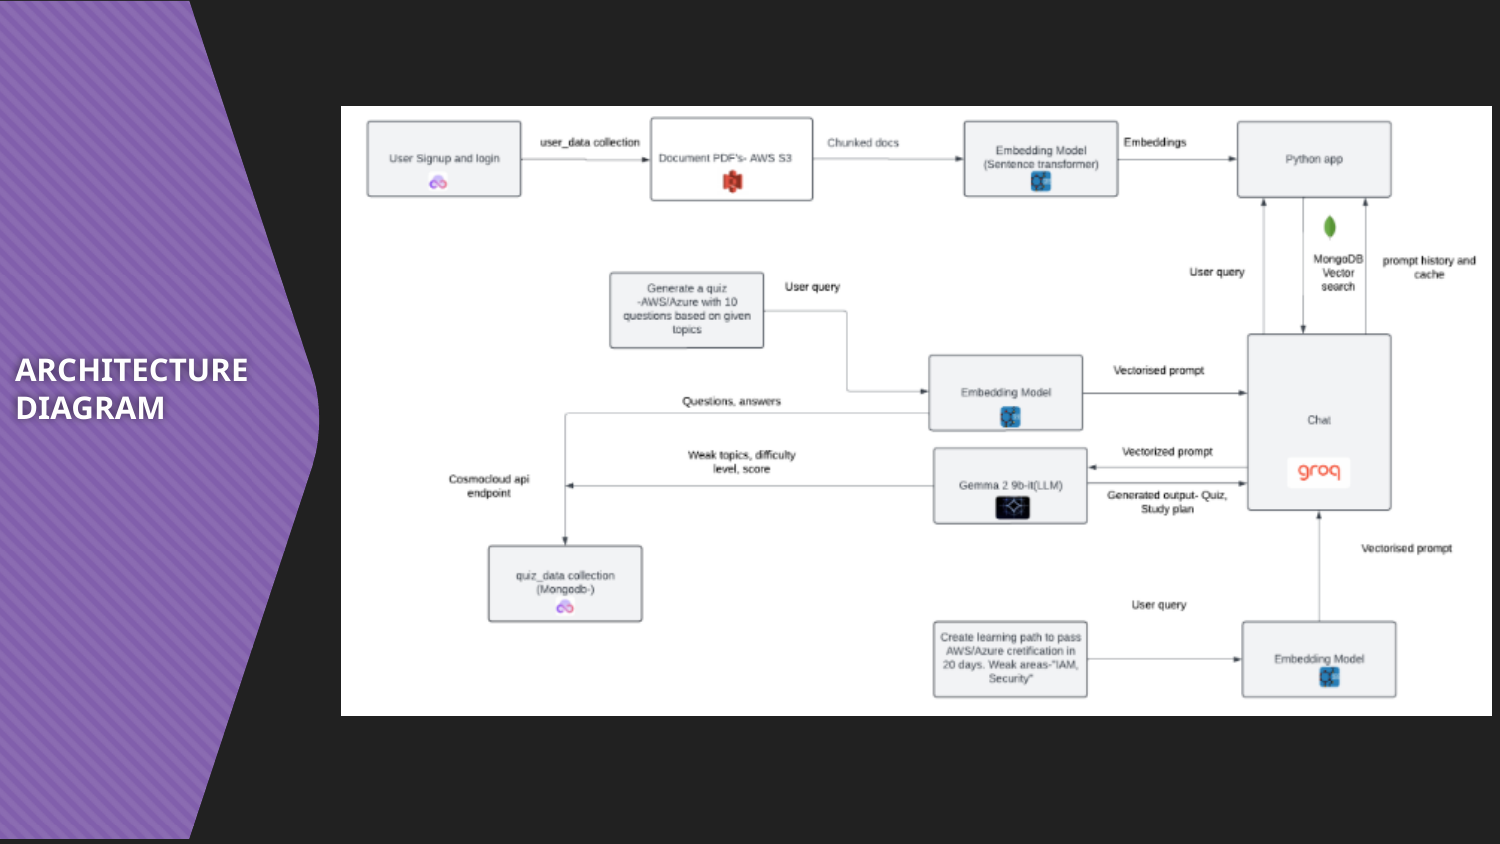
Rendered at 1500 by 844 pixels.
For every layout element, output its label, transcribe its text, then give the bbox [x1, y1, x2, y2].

text_box [0, 493, 304, 839]
picture [341, 106, 1492, 717]
text_box [0, 0, 282, 281]
text_box [0, 0, 1500, 844]
title ARCHITECTURE DIAGRAM [0, 288, 336, 488]
